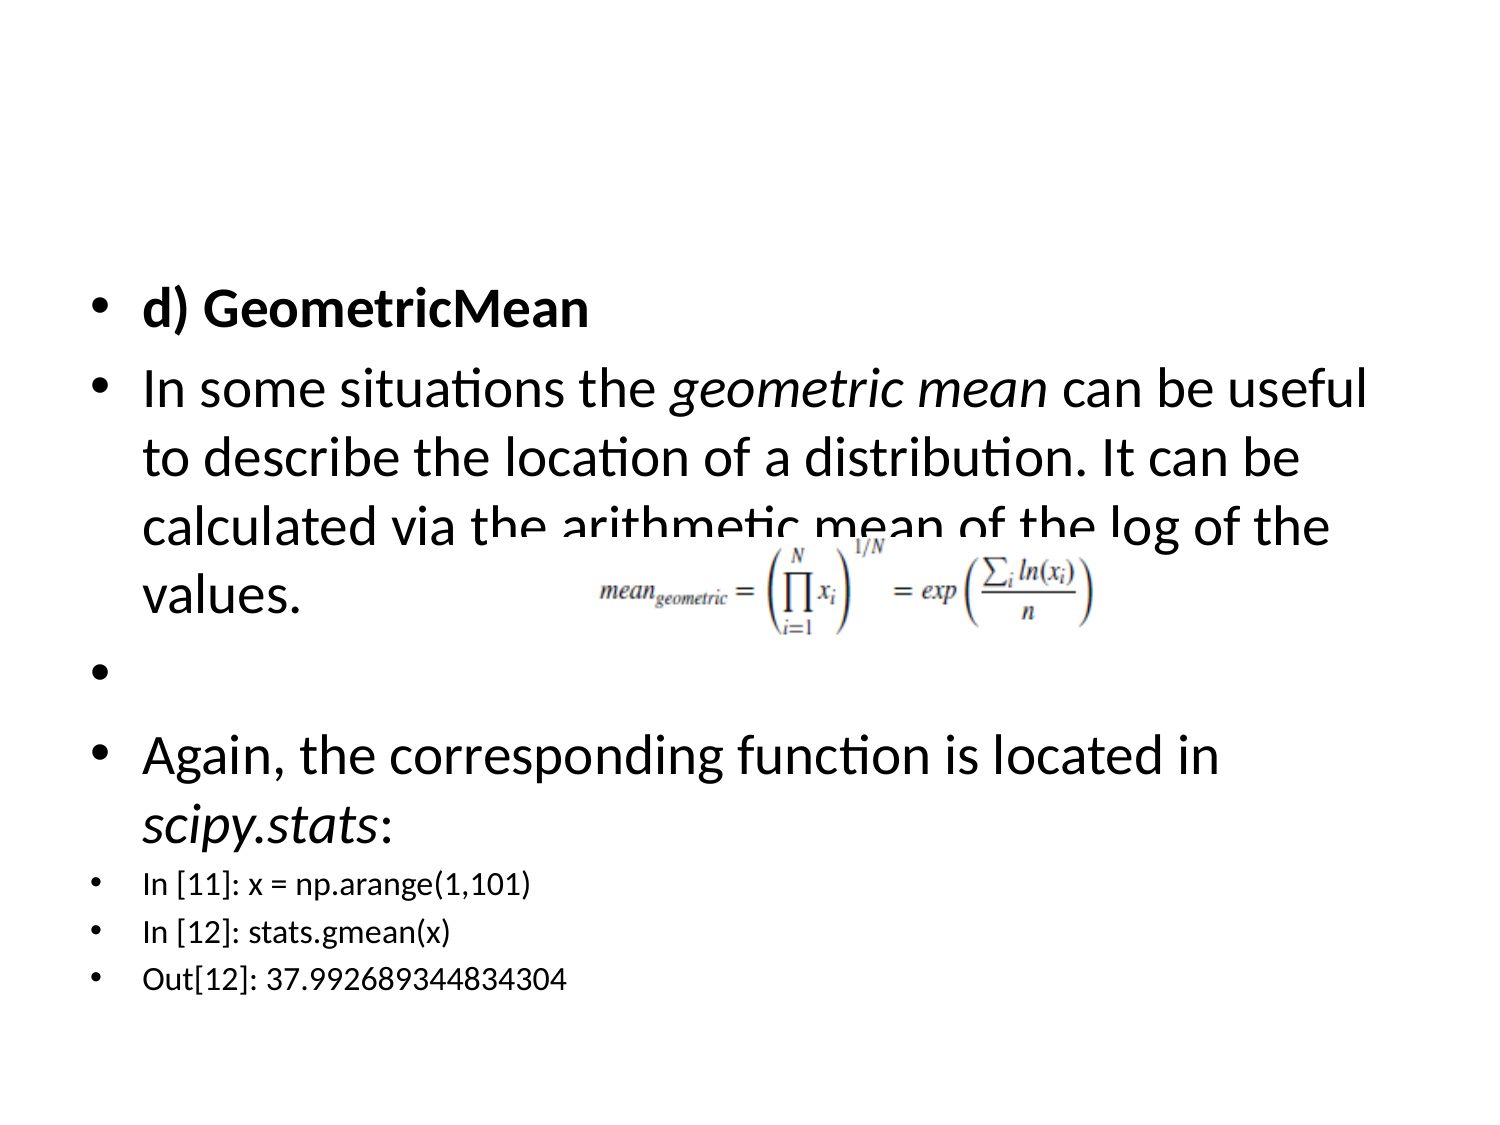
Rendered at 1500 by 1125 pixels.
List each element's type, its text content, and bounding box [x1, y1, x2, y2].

picture [487, 537, 1126, 651]
list d) GeometricMean In some situations the geometric mean can be useful to describe the location of a distribution. It can be calculated via the arithmetic mean of the log of the values. Again, the corresponding function is located in scipy.stats: In [11]: x = np.arange(1,101) In [12]: stats.gmean(x) Out[12]: 37.992689344834304 [75, 262, 1425, 1005]
